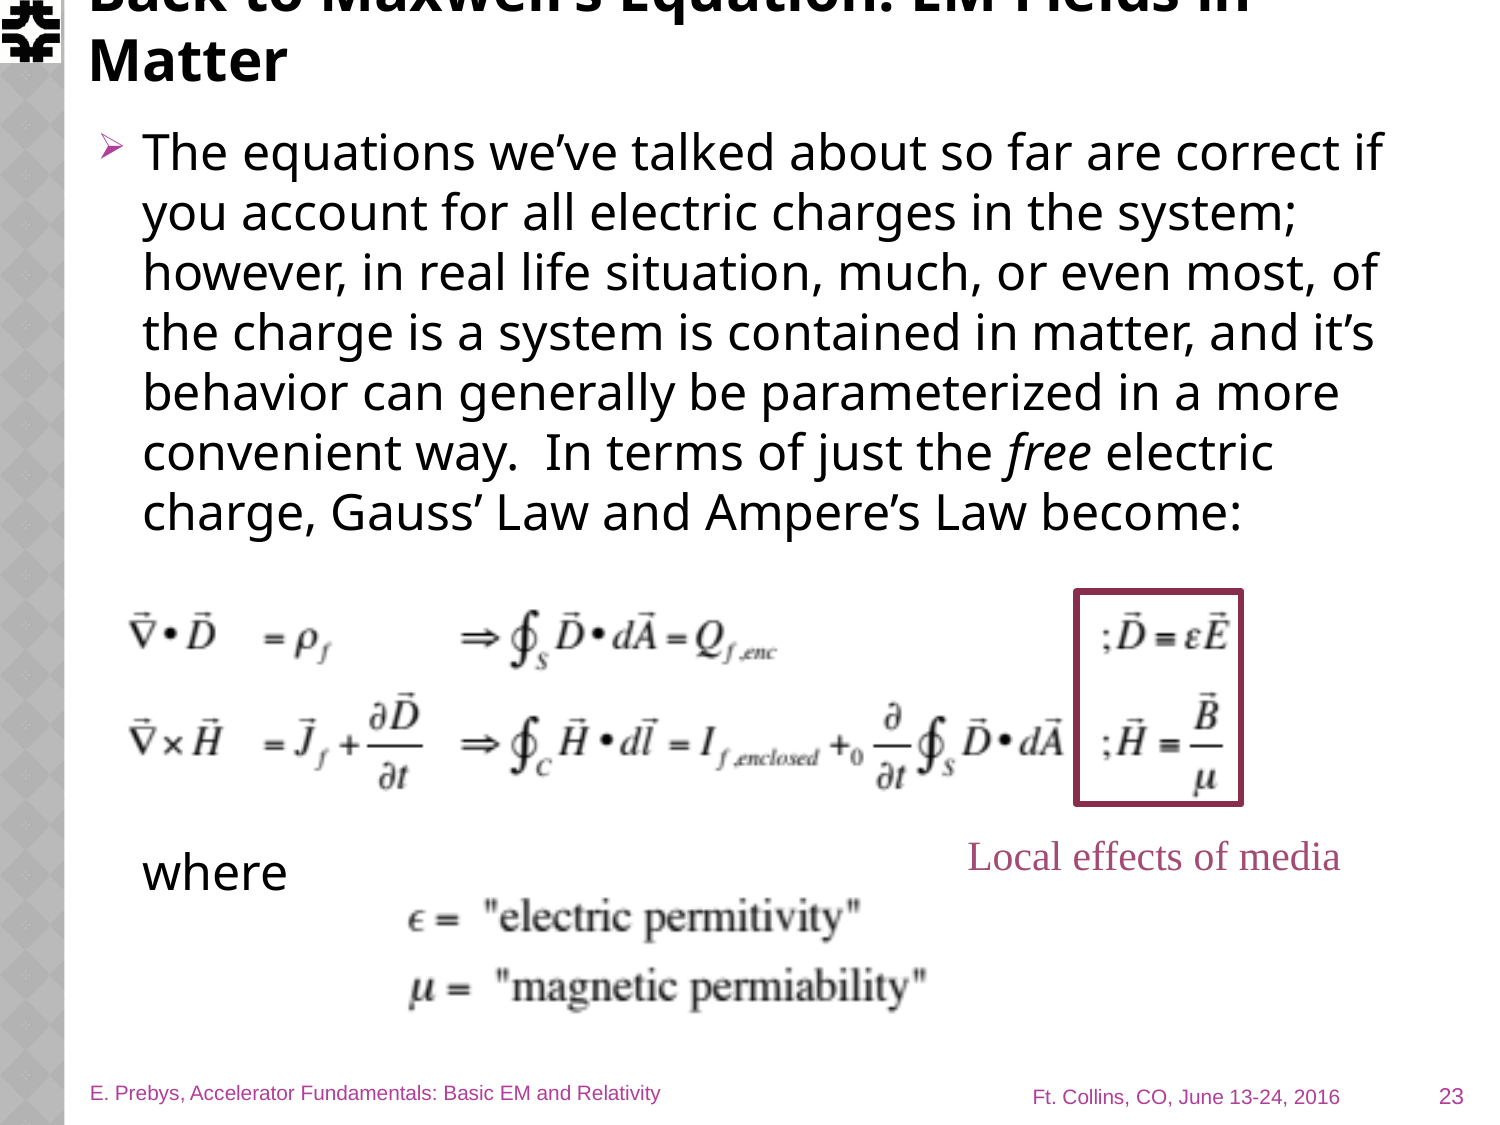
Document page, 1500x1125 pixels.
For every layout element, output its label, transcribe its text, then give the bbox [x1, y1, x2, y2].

text_box Local effects of media [952, 820, 1370, 886]
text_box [404, 887, 931, 1017]
slide_number 23 [1367, 1071, 1465, 1110]
list The equations we’ve talked about so far are correct if you account for all electric charges in the system; however, in real life situation, much, or even most, of the charge is a system is contained in matter, and it’s behavior can generally be parameterized in a more convenient way. In terms of just the free electric charge, Gauss’ Law and Ampere’s Law become: where [82, 112, 1437, 586]
title Back to Maxwell’s Equation: EM Fields in Matter [80, 20, 1436, 93]
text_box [101, 590, 1255, 813]
picture [0, 0, 61, 63]
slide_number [827, 1077, 1355, 1110]
footer E. Prebys, Accelerator Fundamentals: Basic EM and Relativity [75, 1075, 709, 1105]
